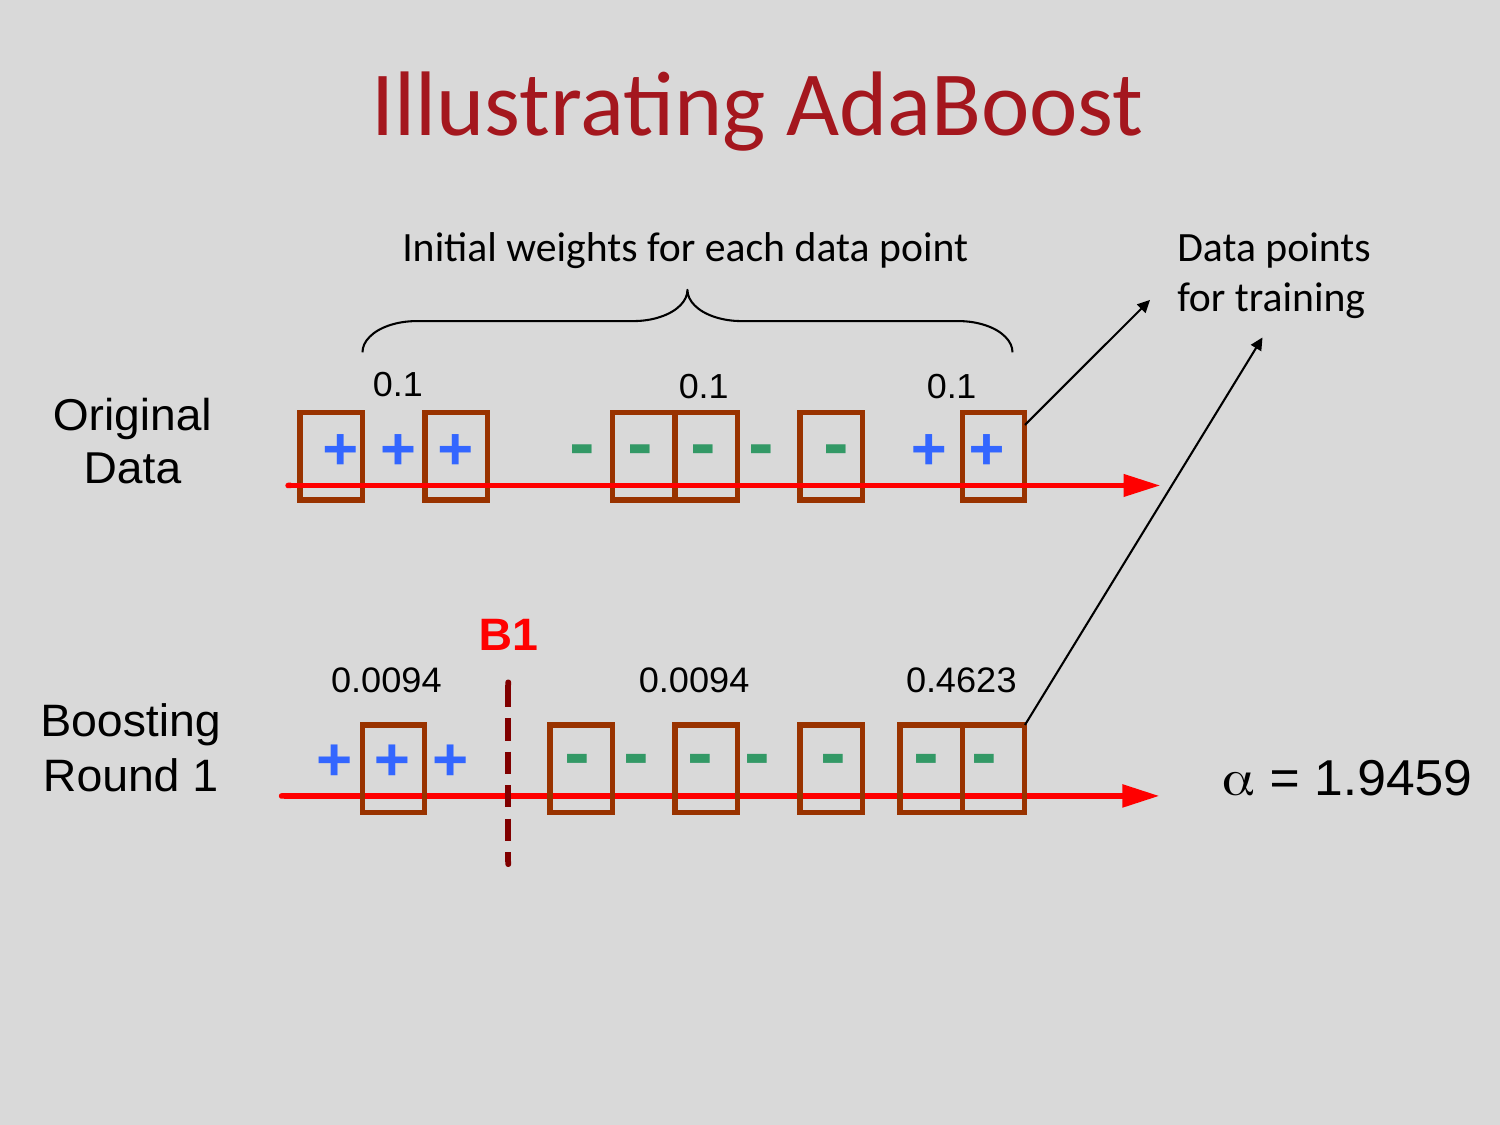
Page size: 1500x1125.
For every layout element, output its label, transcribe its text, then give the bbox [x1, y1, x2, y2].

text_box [1163, 212, 1413, 501]
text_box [49, 212, 1163, 501]
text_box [362, 337, 1263, 813]
title Illustrating AdaBoost [69, 27, 1447, 170]
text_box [37, 599, 1476, 870]
